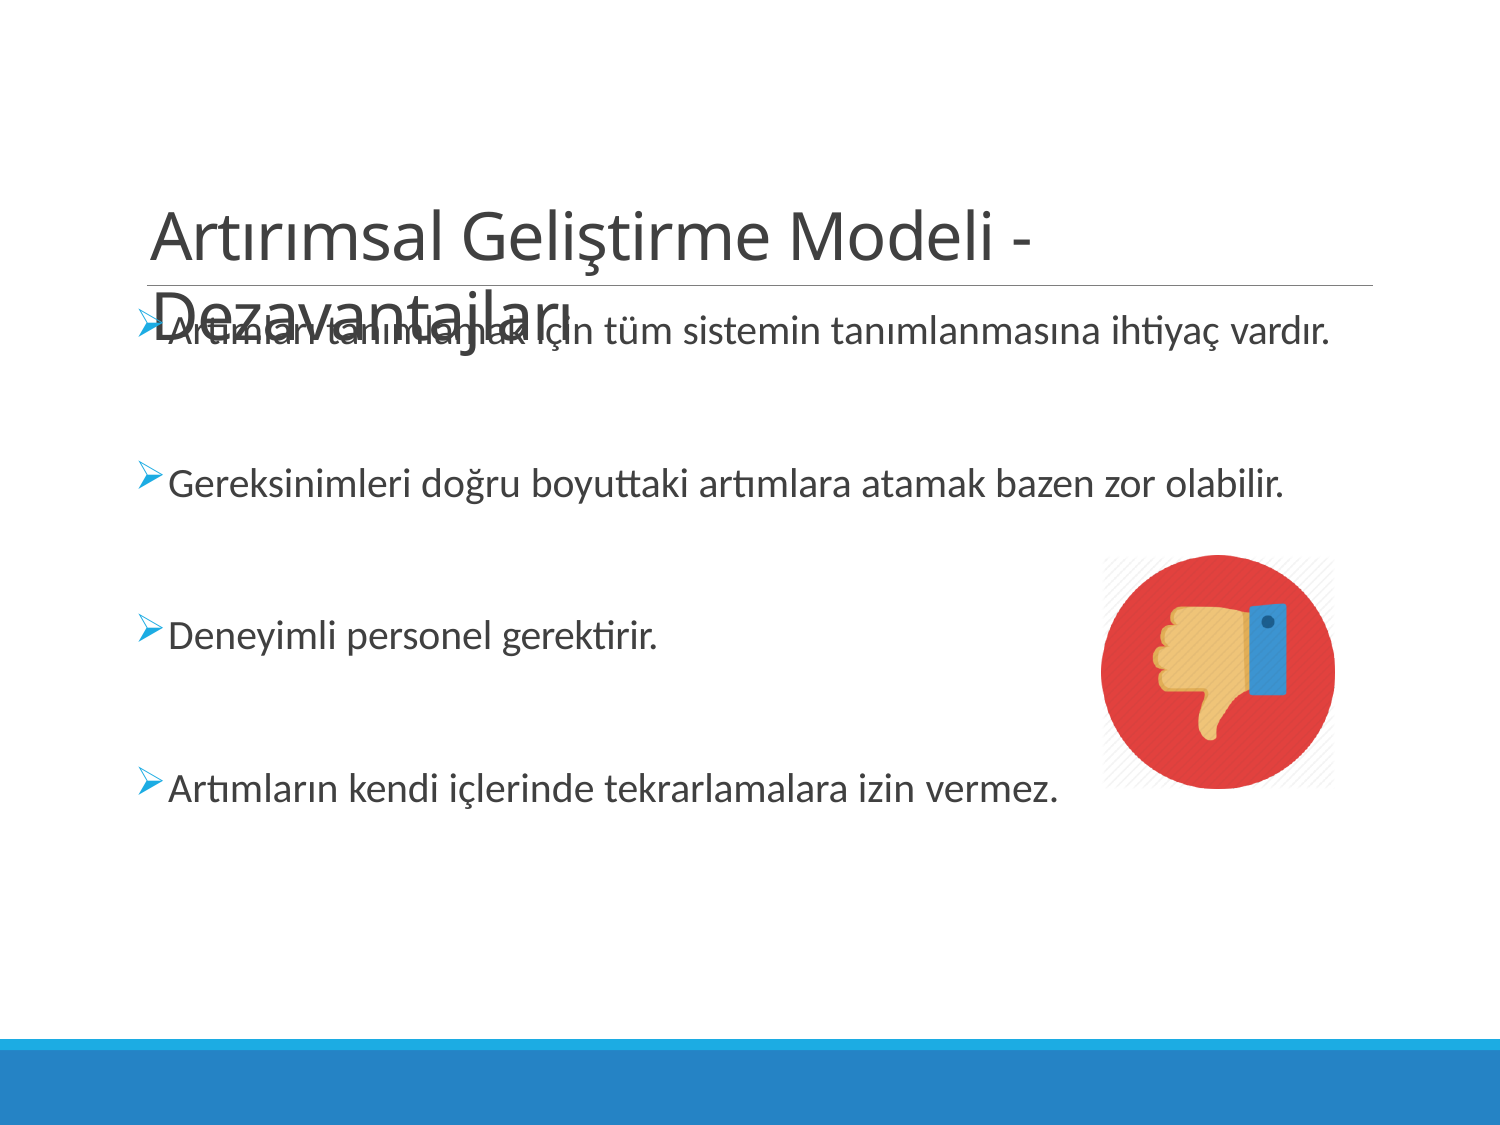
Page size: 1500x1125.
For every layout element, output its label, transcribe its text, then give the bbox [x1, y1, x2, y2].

title Artırımsal Geliştirme Modeli - Dezavantajları [147, 191, 1284, 300]
text_box Artımları tanımlamak için tüm sistemin tanımlanmasına ihtiyaç vardır. Gereksinimleri doğru boyuttaki artımlara atamak bazen zor olabilir. Deneyimli personel gerektirir. Artımların kendi içlerinde tekrarlamalara izin vermez. [132, 300, 1343, 811]
text_box [1101, 555, 1335, 790]
